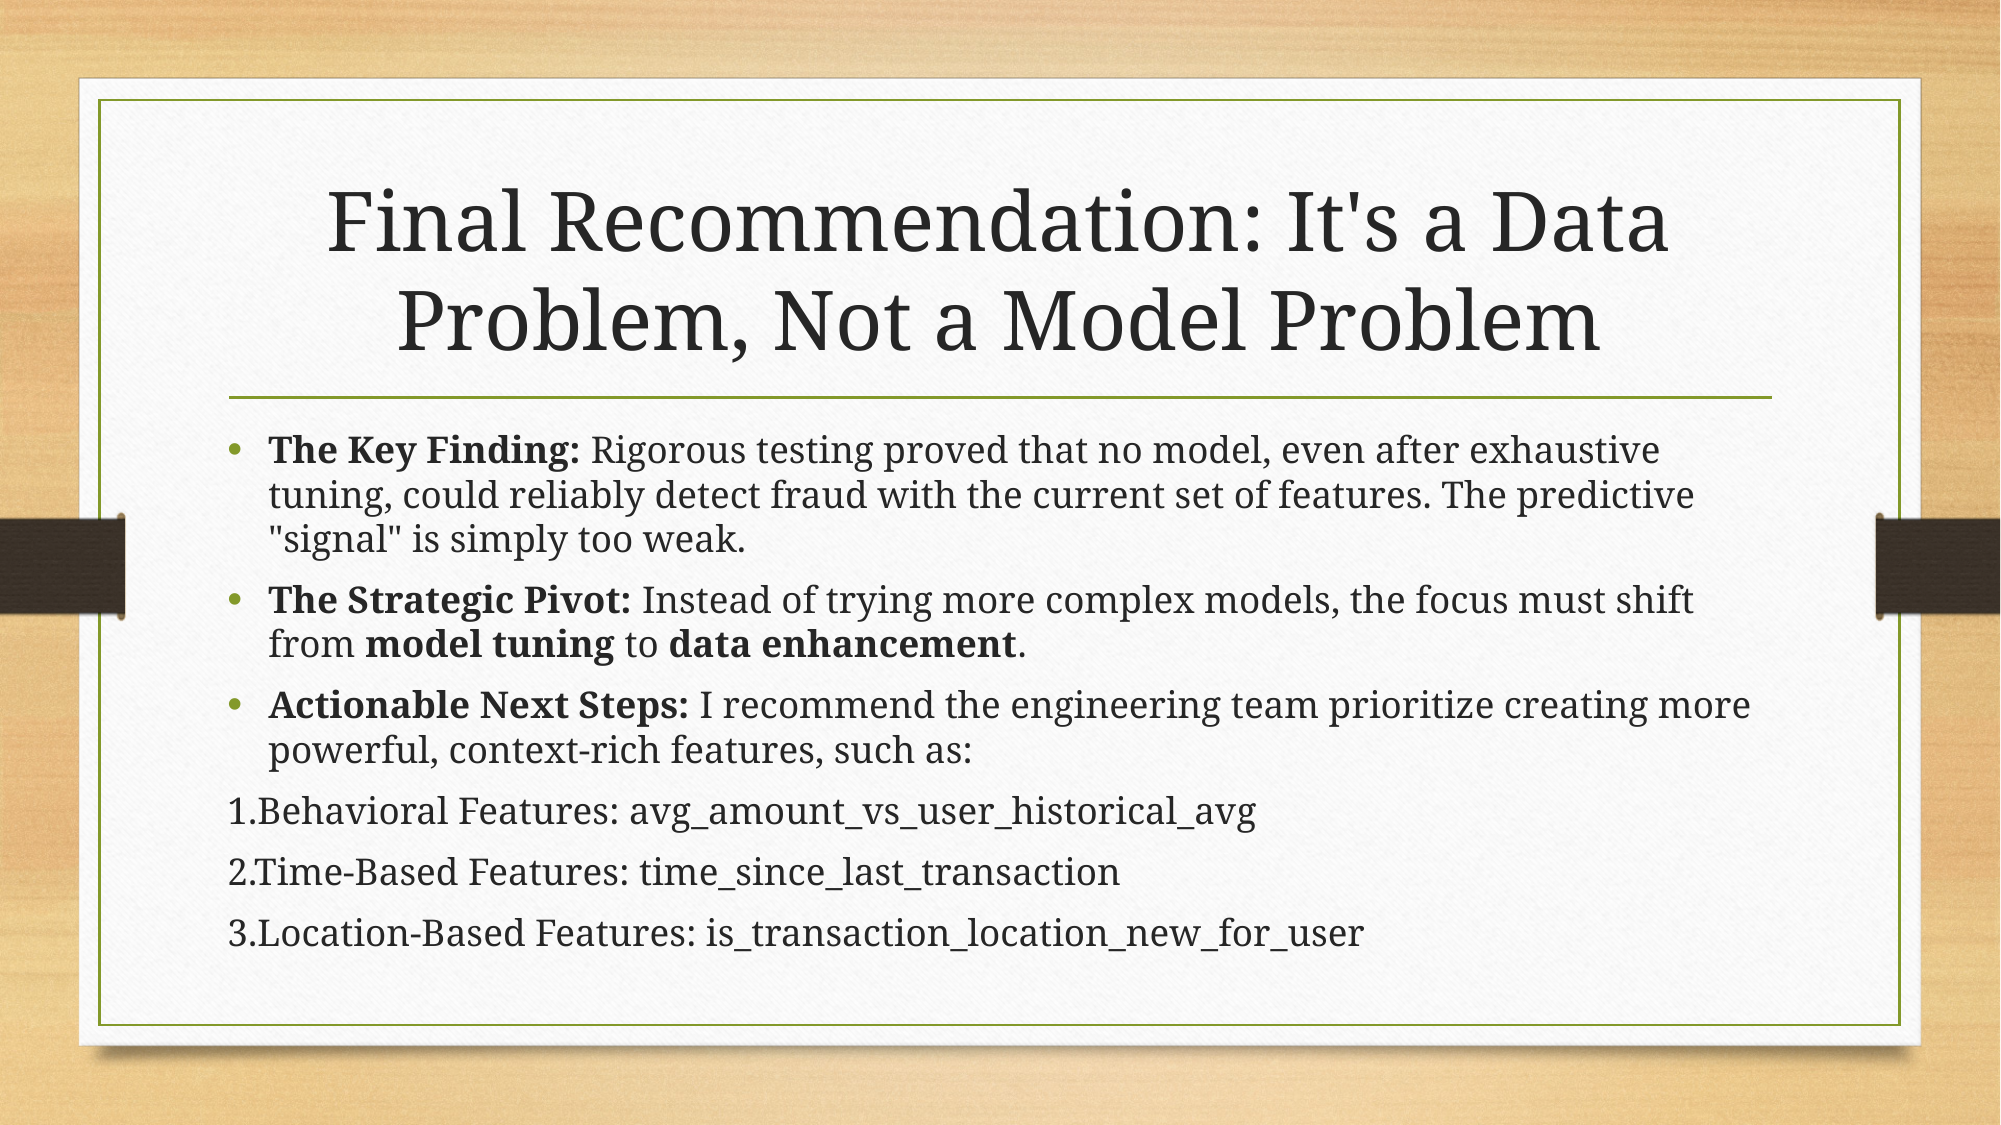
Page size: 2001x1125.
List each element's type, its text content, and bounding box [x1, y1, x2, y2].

title Final Recommendation: It's a Data Problem, Not a Model Problem [212, 161, 1788, 375]
list The Key Finding: Rigorous testing proved that no model, even after exhaustive tuning, could reliably detect fraud with the current set of features. The predictive "signal" is simply too weak. The Strategic Pivot: Instead of trying more complex models, the focus must shift from model tuning to data enhancement. Actionable Next Steps: I recommend the engineering team prioritize creating more powerful, context-rich features, such as: 1.Behavioral Features: avg_amount_vs_user_historical_avg 2.Time-Based Features: time_since_last_transaction 3.Location-Based Features: is_transaction_location_new_for_user [212, 419, 1788, 964]
picture [0, 0, 2001, 1125]
